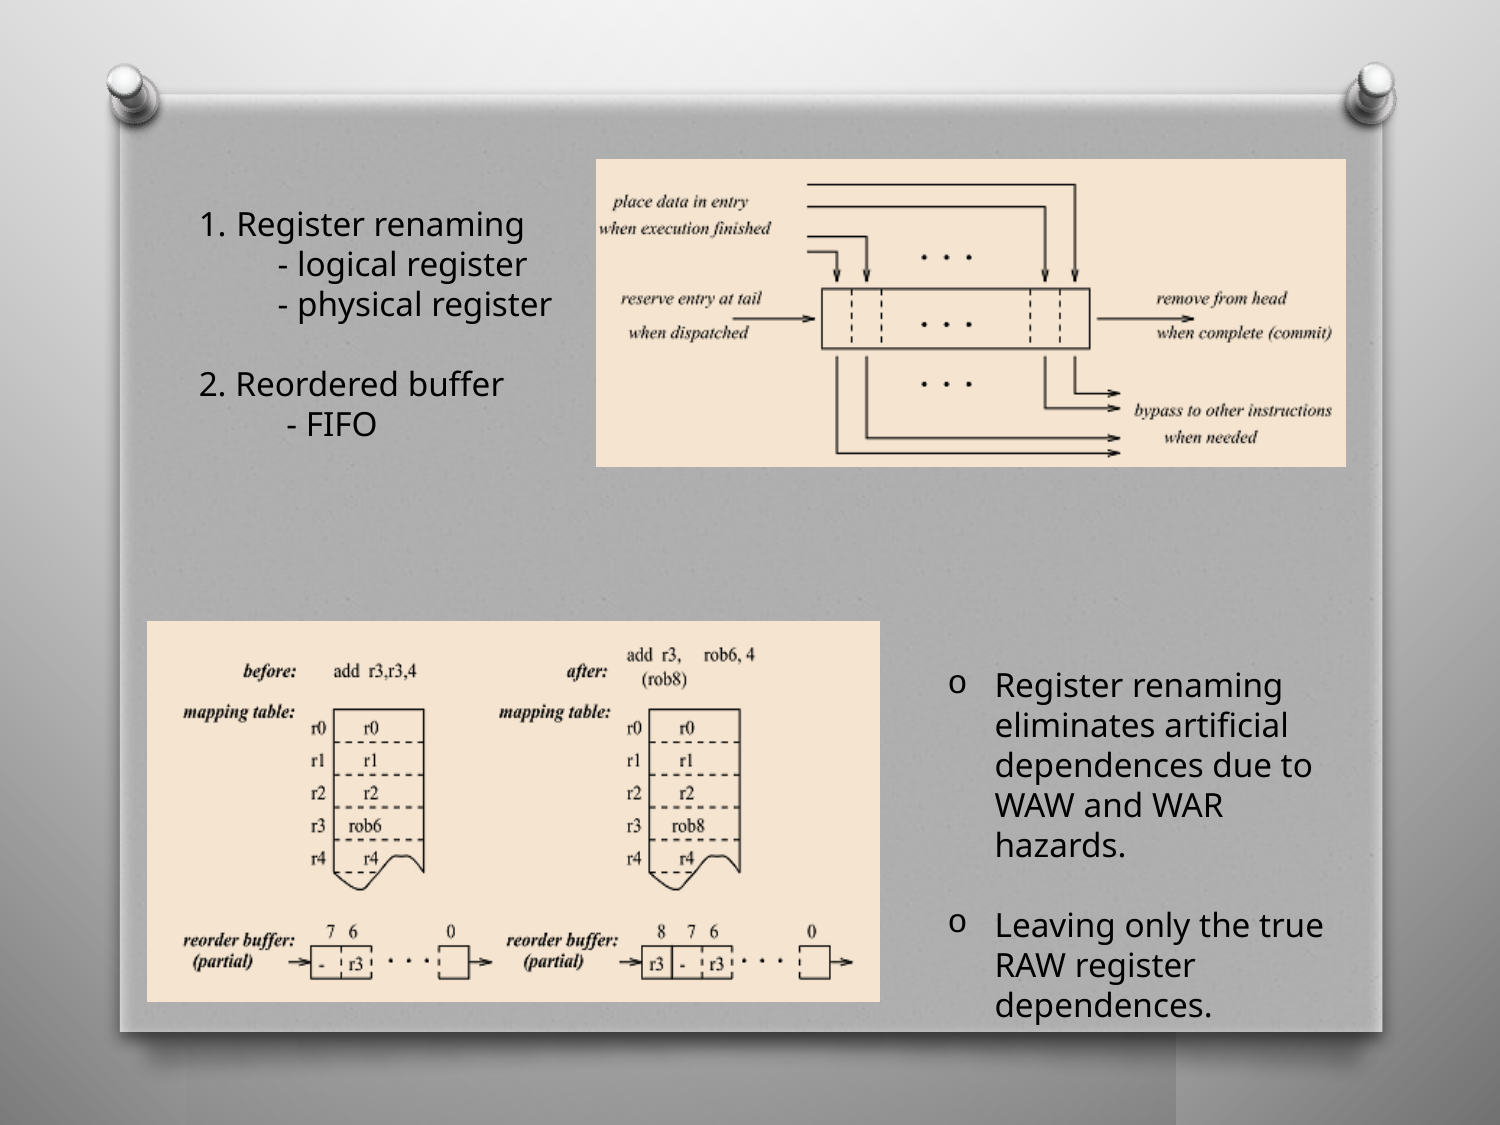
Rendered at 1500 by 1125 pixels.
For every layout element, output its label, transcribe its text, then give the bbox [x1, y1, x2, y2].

text_box Register renaming - logical register - physical register 2. Reordered buffer - FIFO [184, 196, 935, 541]
picture [1317, 35, 1439, 156]
picture [75, 29, 198, 153]
text_box Register renaming eliminates artificial dependences due to WAW and WAR hazards. Leaving only the true RAW register dependences. [932, 656, 1376, 1031]
picture [596, 159, 1346, 467]
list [147, 621, 881, 1002]
